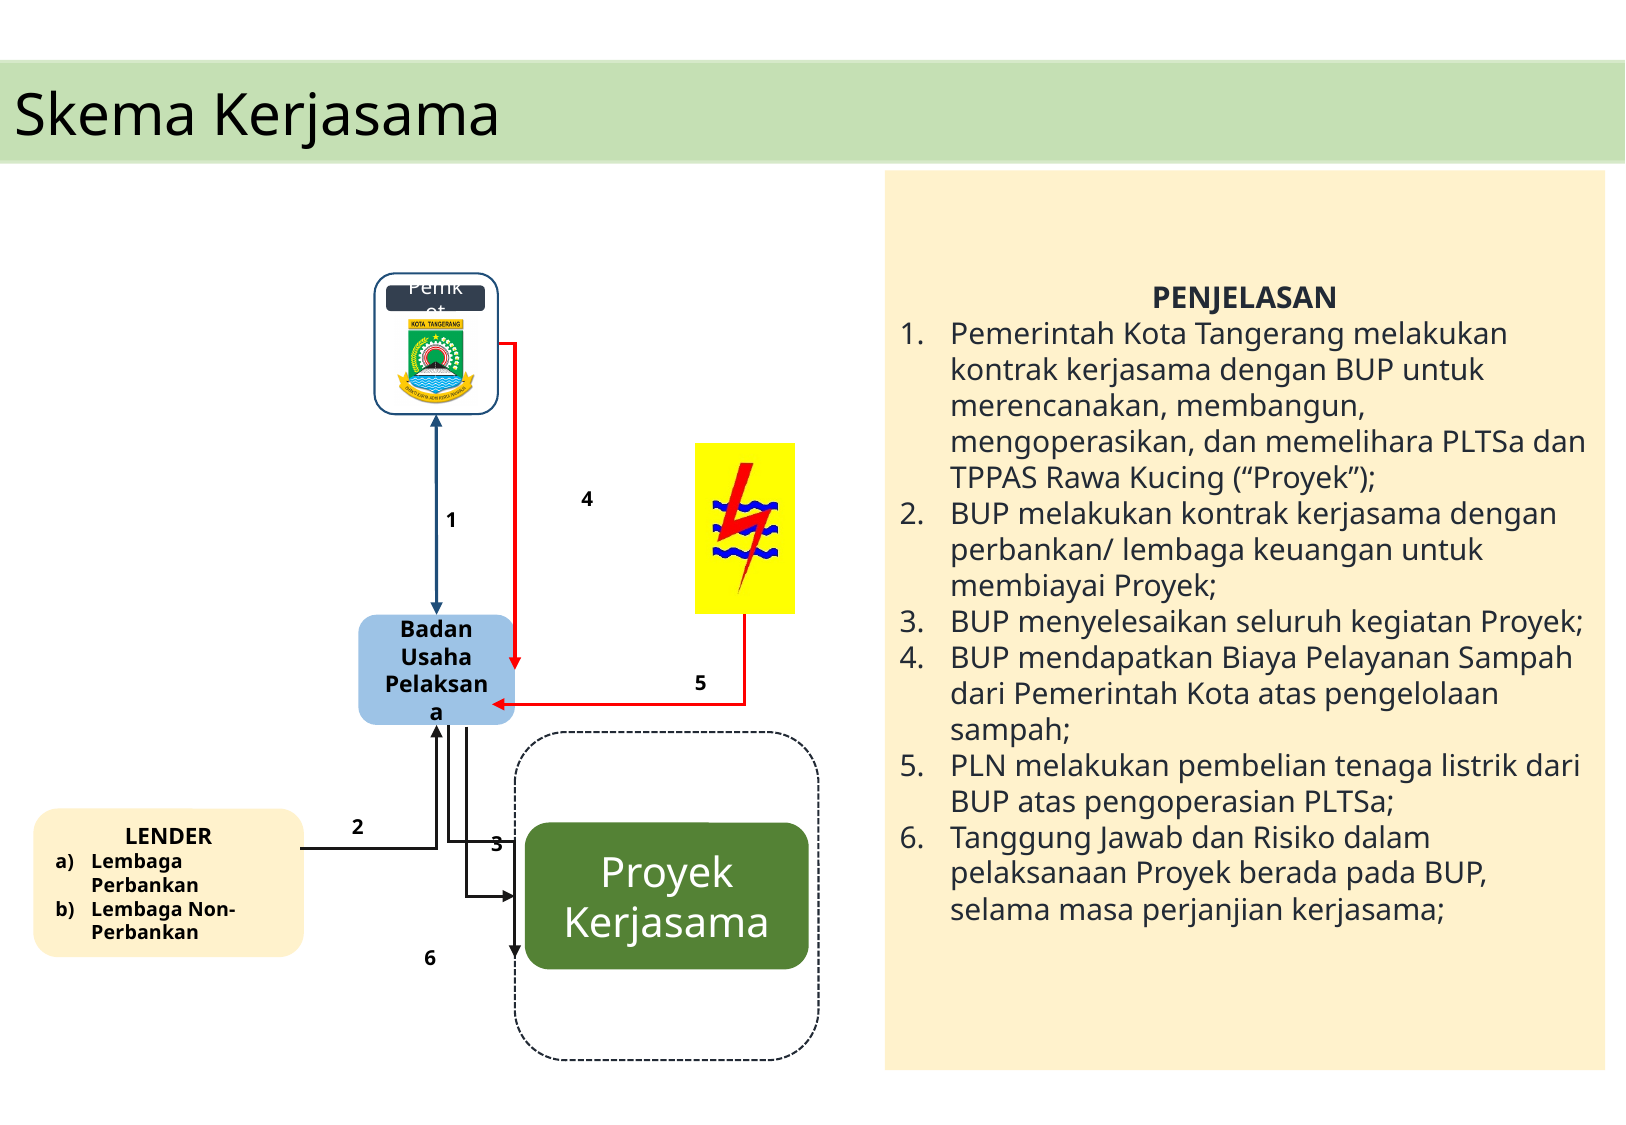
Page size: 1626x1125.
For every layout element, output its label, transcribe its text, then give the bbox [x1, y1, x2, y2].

text_box Proyek Kerjasama [523, 821, 810, 971]
text_box 1 [437, 499, 463, 539]
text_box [573, 532, 664, 786]
text_box 5 [680, 662, 712, 702]
text_box LENDER Lembaga Perbankan Lembaga Non-Perbankan [33, 808, 304, 958]
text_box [365, 808, 599, 875]
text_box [405, 786, 576, 808]
picture [694, 443, 795, 615]
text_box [374, 273, 498, 415]
picture [394, 315, 478, 406]
text_box PENJELASAN Pemerintah Kota Tangerang melakukan kontrak kerjasama dengan BUP untuk merencanakan, membangun, mengoperasikan, dan memelihara PLTSa dan TPPAS Rawa Kucing (“Proyek”); BUP melakukan kontrak kerjasama dengan perbankan/ lembaga keuangan untuk membiayai Proyek; BUP menyelesaikan seluruh kegiatan Proyek; BUP mendapatkan Biaya Pelayanan Sampah dari Pemerintah Kota atas pengelolaan sampah; PLN melakukan pembelian tenaga listrik dari BUP atas pengoperasian PLTSa; Tanggung Jawab dan Risiko dalam pelaksanaan Proyek berada pada BUP, selama masa perjanjian kerjasama; [884, 169, 1606, 1071]
text_box 6 [409, 937, 441, 977]
text_box Skema Kerjasama [0, 62, 1625, 161]
text_box [513, 731, 820, 1062]
text_box 4 [566, 478, 598, 518]
text_box 1 [430, 499, 436, 539]
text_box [497, 343, 515, 670]
text_box Badan Usaha Pelaksana [357, 613, 516, 726]
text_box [301, 724, 437, 850]
